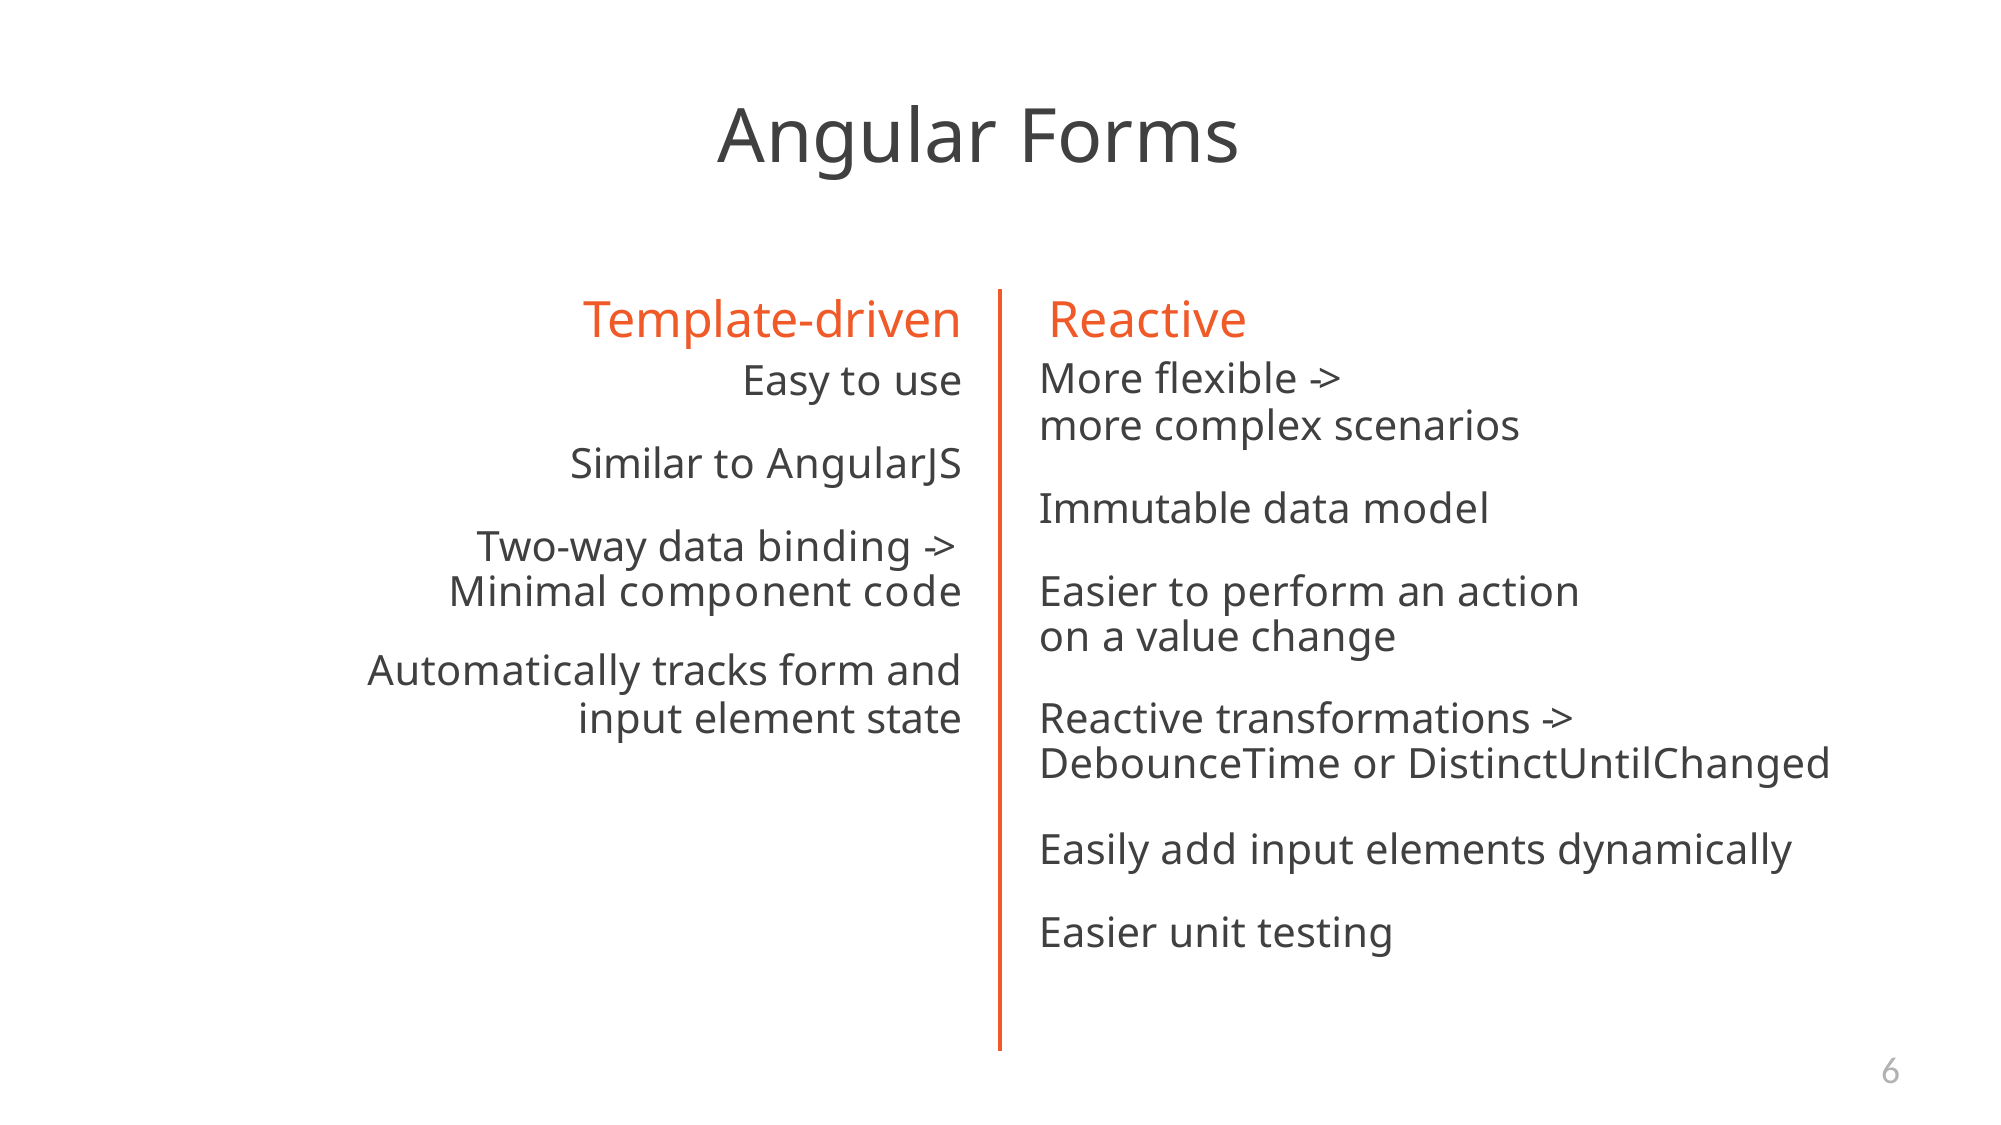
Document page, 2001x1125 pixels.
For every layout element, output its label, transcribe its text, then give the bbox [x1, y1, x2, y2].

list Reactive More flexible -> more complex scenarios Immutable data model Easier to perform an action on a value change Reactive transformations -> DebounceTime or DistinctUntilChanged Easily add input elements dynamically Easier unit testing [1036, 276, 1875, 956]
text_box Template-driven Easy to use Similar to AngularJS Two-way data binding -> Minimal component code Automatically tracks form and input element state [324, 276, 964, 742]
title Angular Forms [715, 85, 1270, 276]
slide_number 6 [1440, 1046, 1900, 1103]
